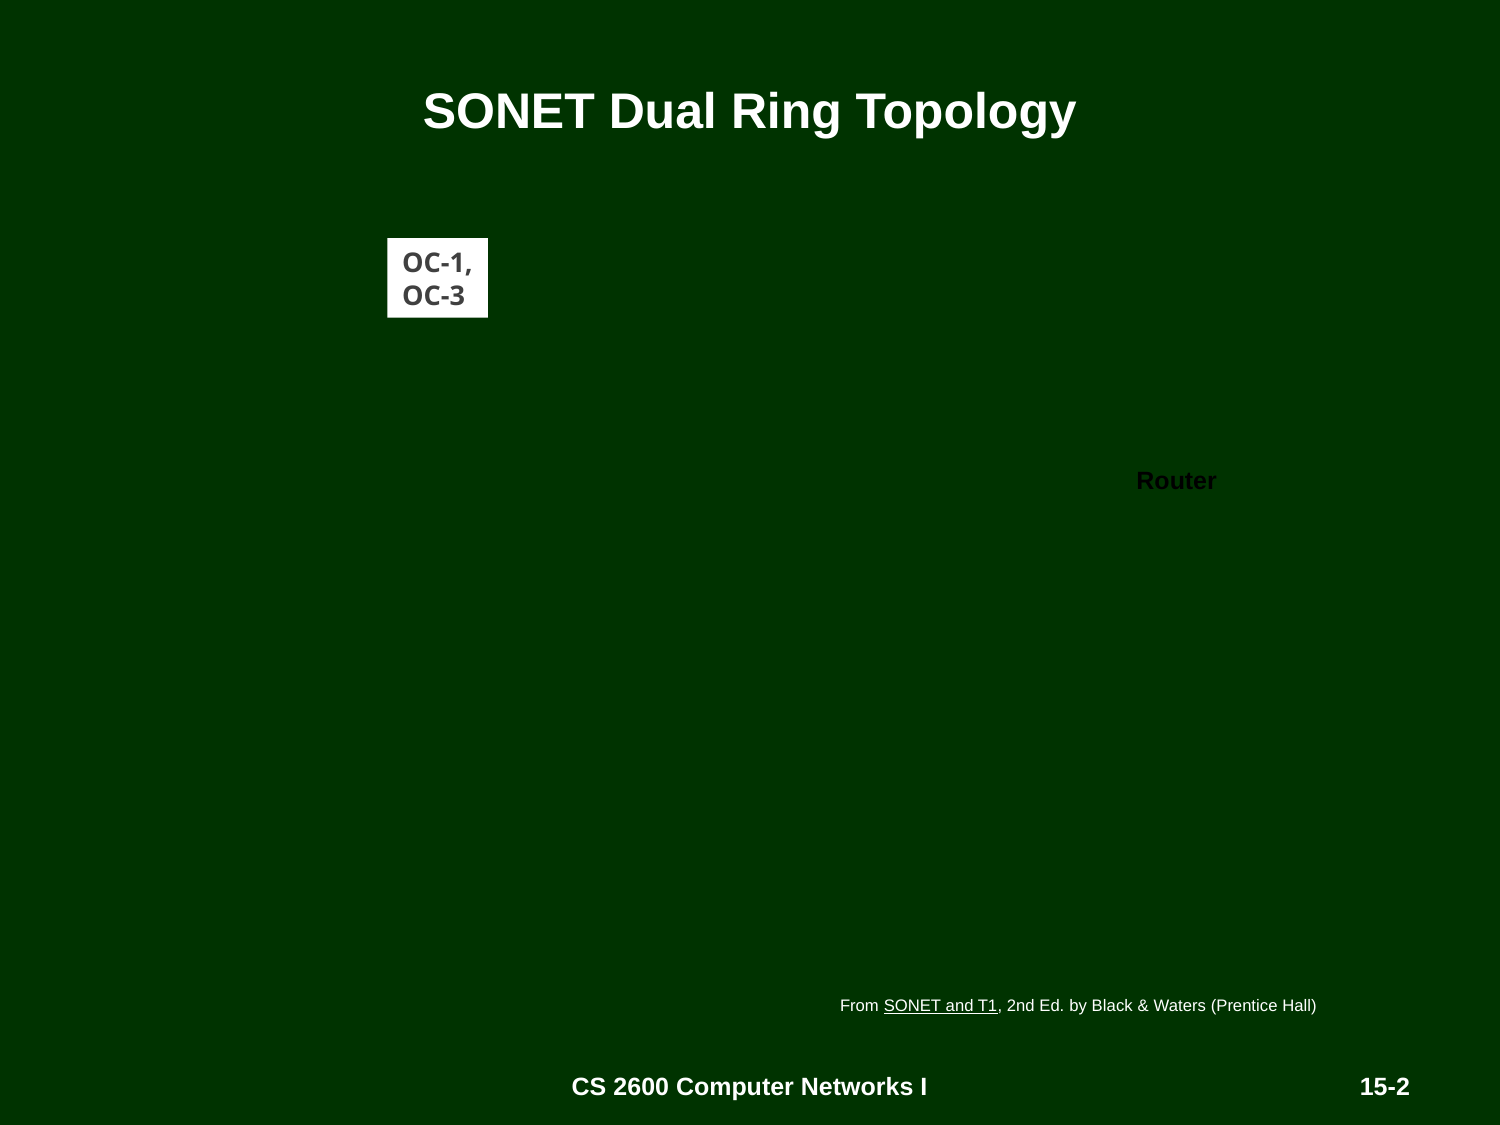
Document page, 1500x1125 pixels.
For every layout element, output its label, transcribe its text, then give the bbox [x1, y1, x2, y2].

title SONET Dual Ring Topology [74, 44, 1426, 173]
slide_number 15-2 [1074, 1062, 1426, 1103]
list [137, 187, 1351, 1037]
footer CS 2600 Computer Networks I [299, 1062, 1074, 1103]
